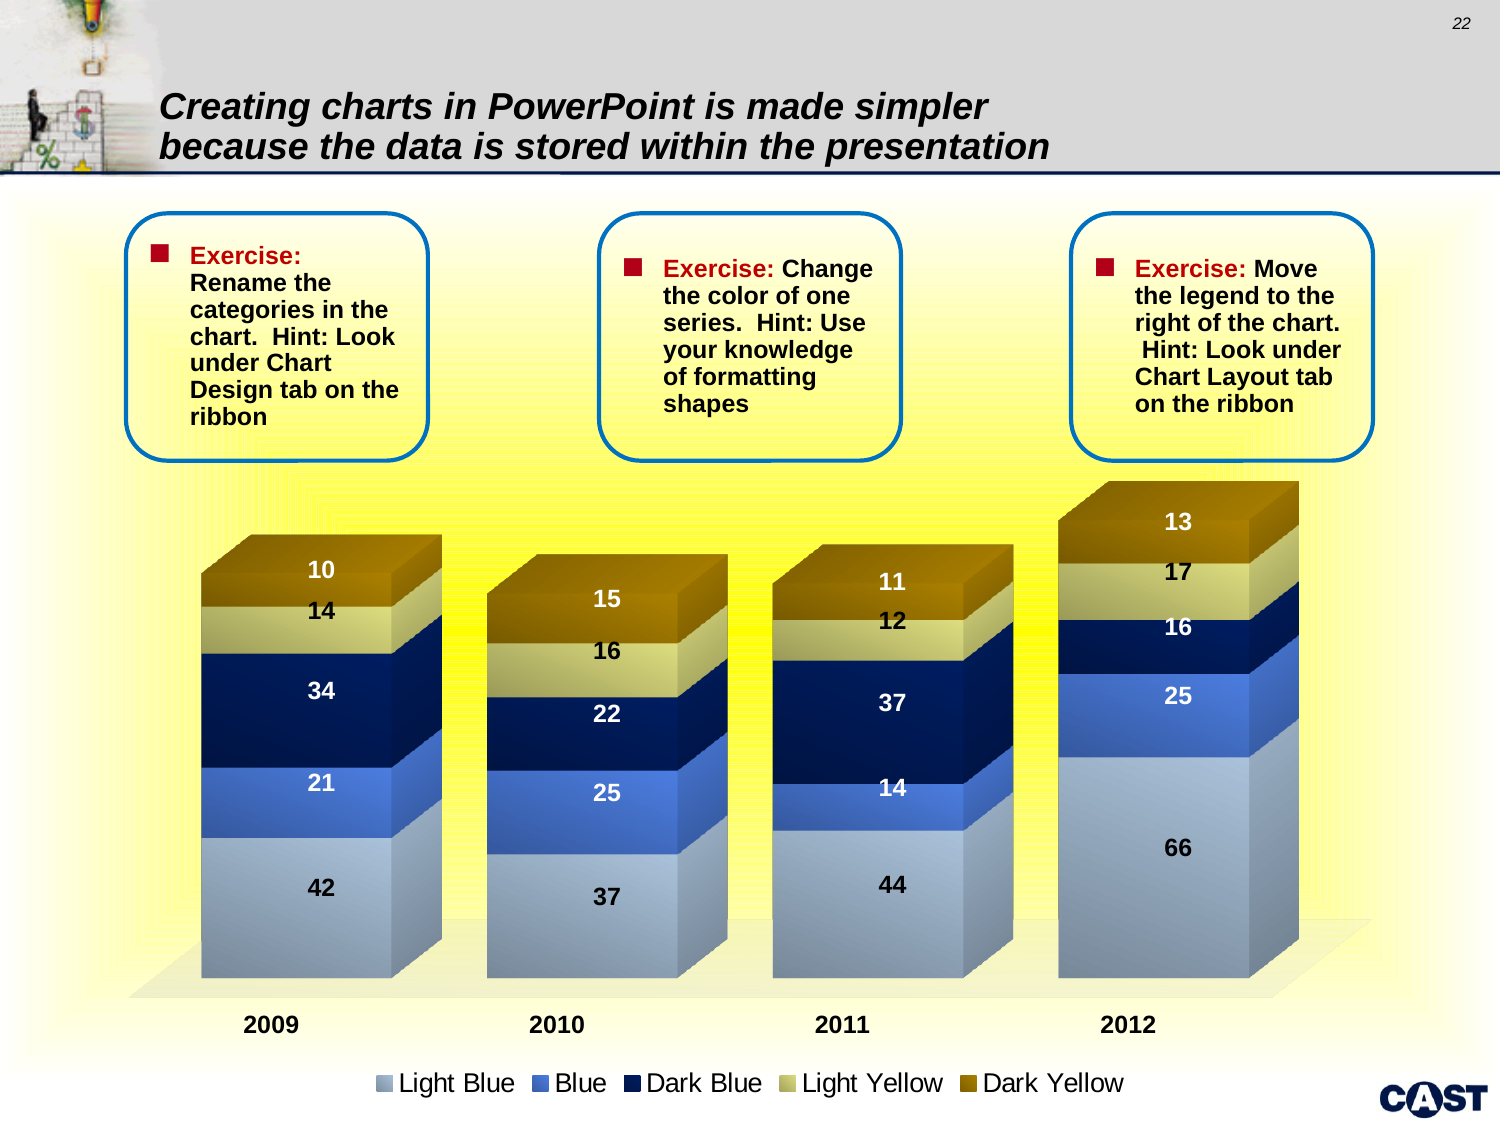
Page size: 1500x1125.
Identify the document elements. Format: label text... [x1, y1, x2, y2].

text_box Exercise: Change the color of one series. Hint: Use your knowledge of formatting shapes [599, 213, 902, 436]
text_box Exercise: Move the legend to the right of the chart. Hint: Look under Chart Layout tab on the ribbon [1071, 213, 1374, 436]
title Creating charts in PowerPoint is made simpler because the data is stored within the presentation [143, 76, 1482, 176]
chart [74, 437, 1426, 1105]
picture [1376, 1082, 1490, 1120]
text_box [0, 183, 1500, 1082]
picture [0, 0, 1500, 171]
text_box Exercise: Rename the categories in the chart. Hint: Look under Chart Design tab on the ribbon [125, 213, 428, 436]
